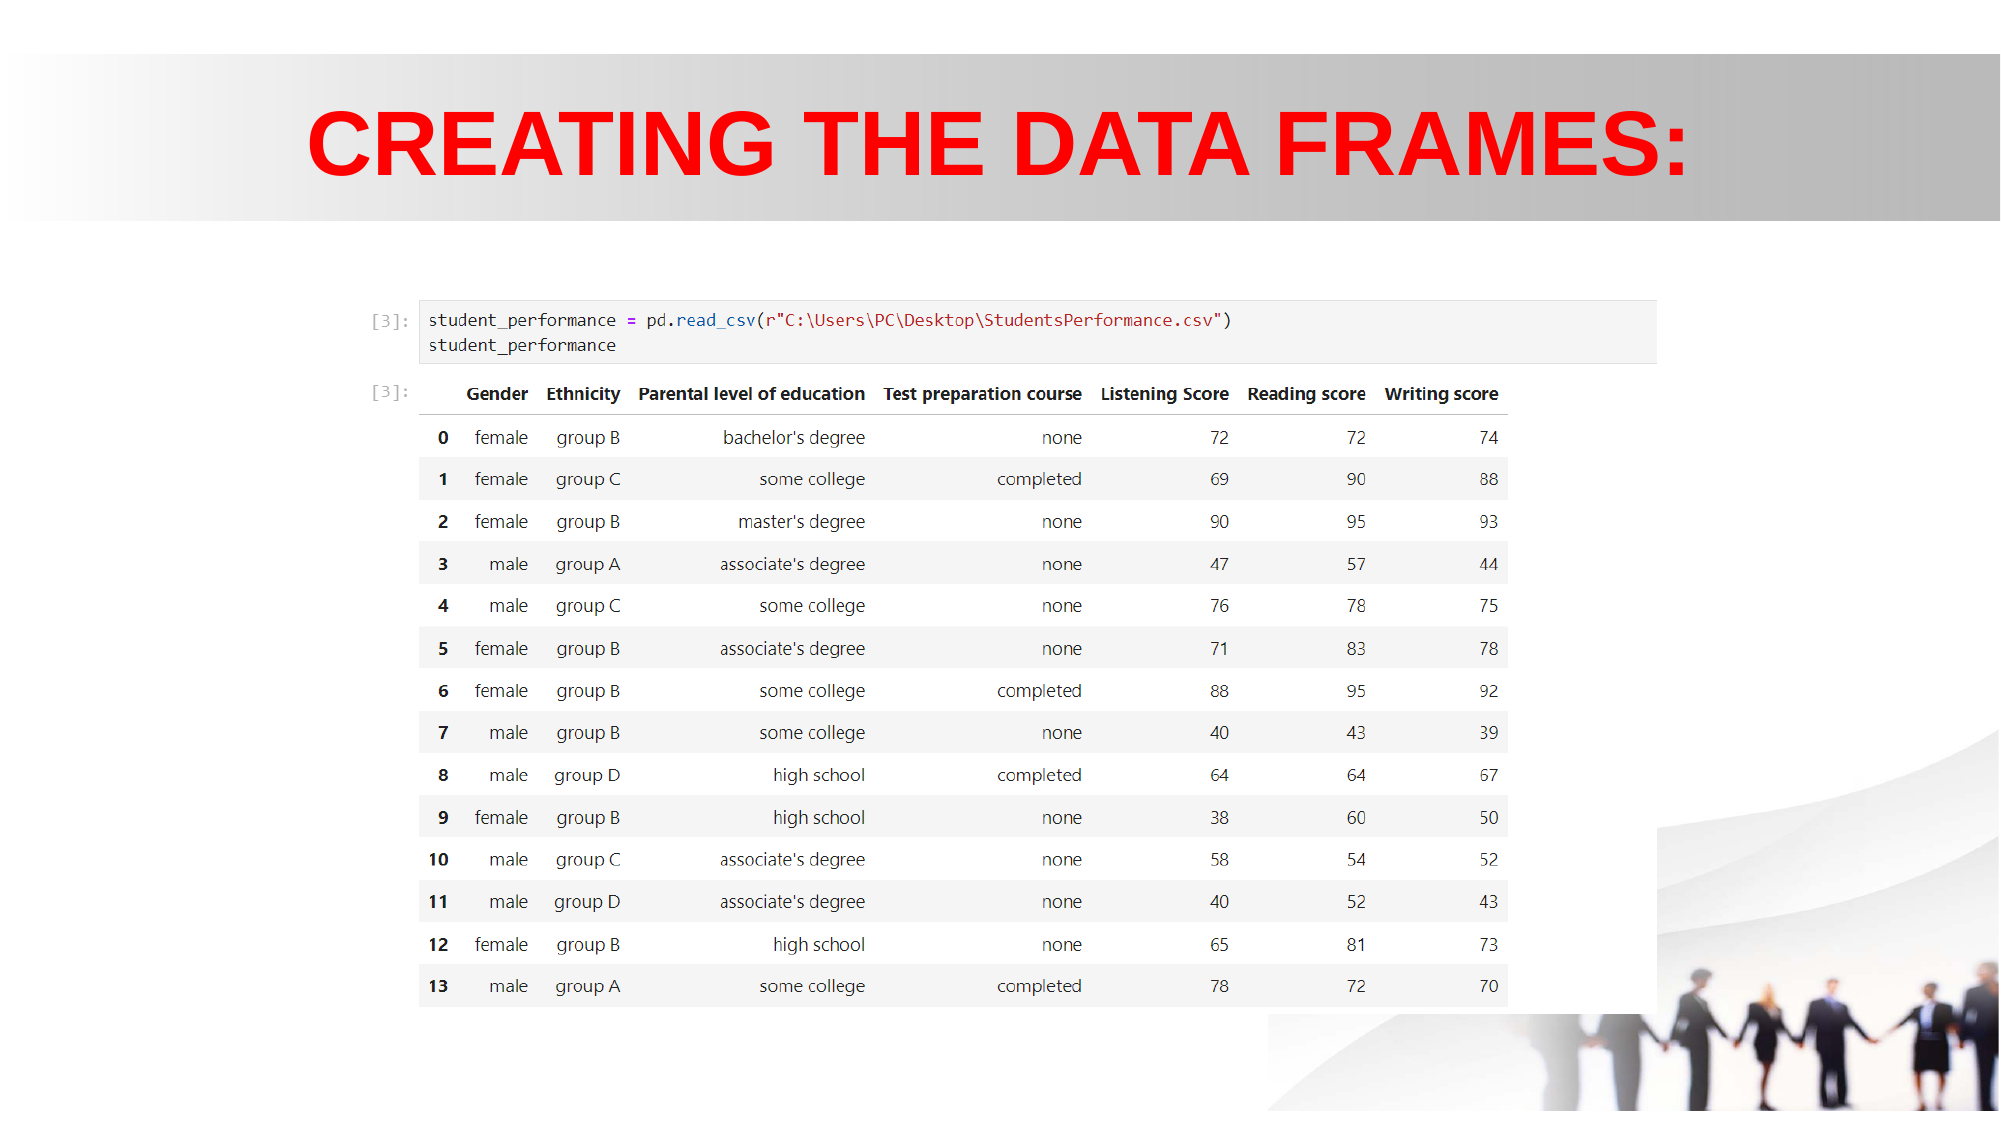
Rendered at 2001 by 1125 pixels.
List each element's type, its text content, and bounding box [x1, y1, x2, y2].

picture [1268, 728, 1999, 1111]
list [343, 299, 1657, 1014]
title CREATING THE DATA FRAMES: [99, 44, 1901, 233]
